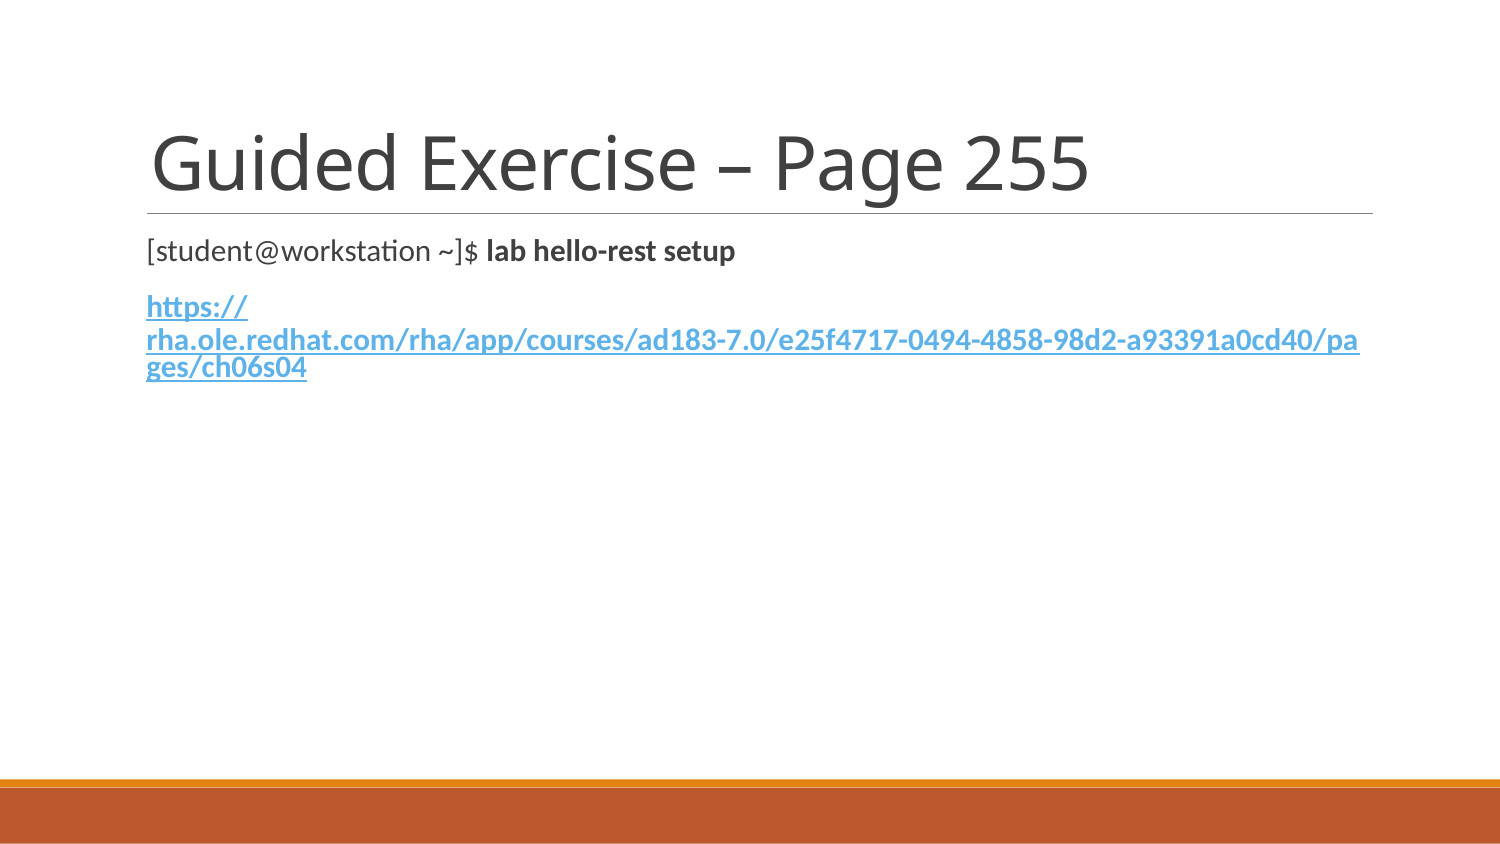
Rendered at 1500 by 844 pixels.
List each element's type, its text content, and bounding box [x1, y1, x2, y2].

list [student@workstation ~]$ lab hello-rest setup https://rha.ole.redhat.com/rha/app/courses/ad183-7.0/e25f4717-0494-4858-98d2-a93391a0cd40/pages/ch06s04 [135, 227, 1373, 723]
title Guided Exercise – Page 255 [135, 35, 1373, 214]
